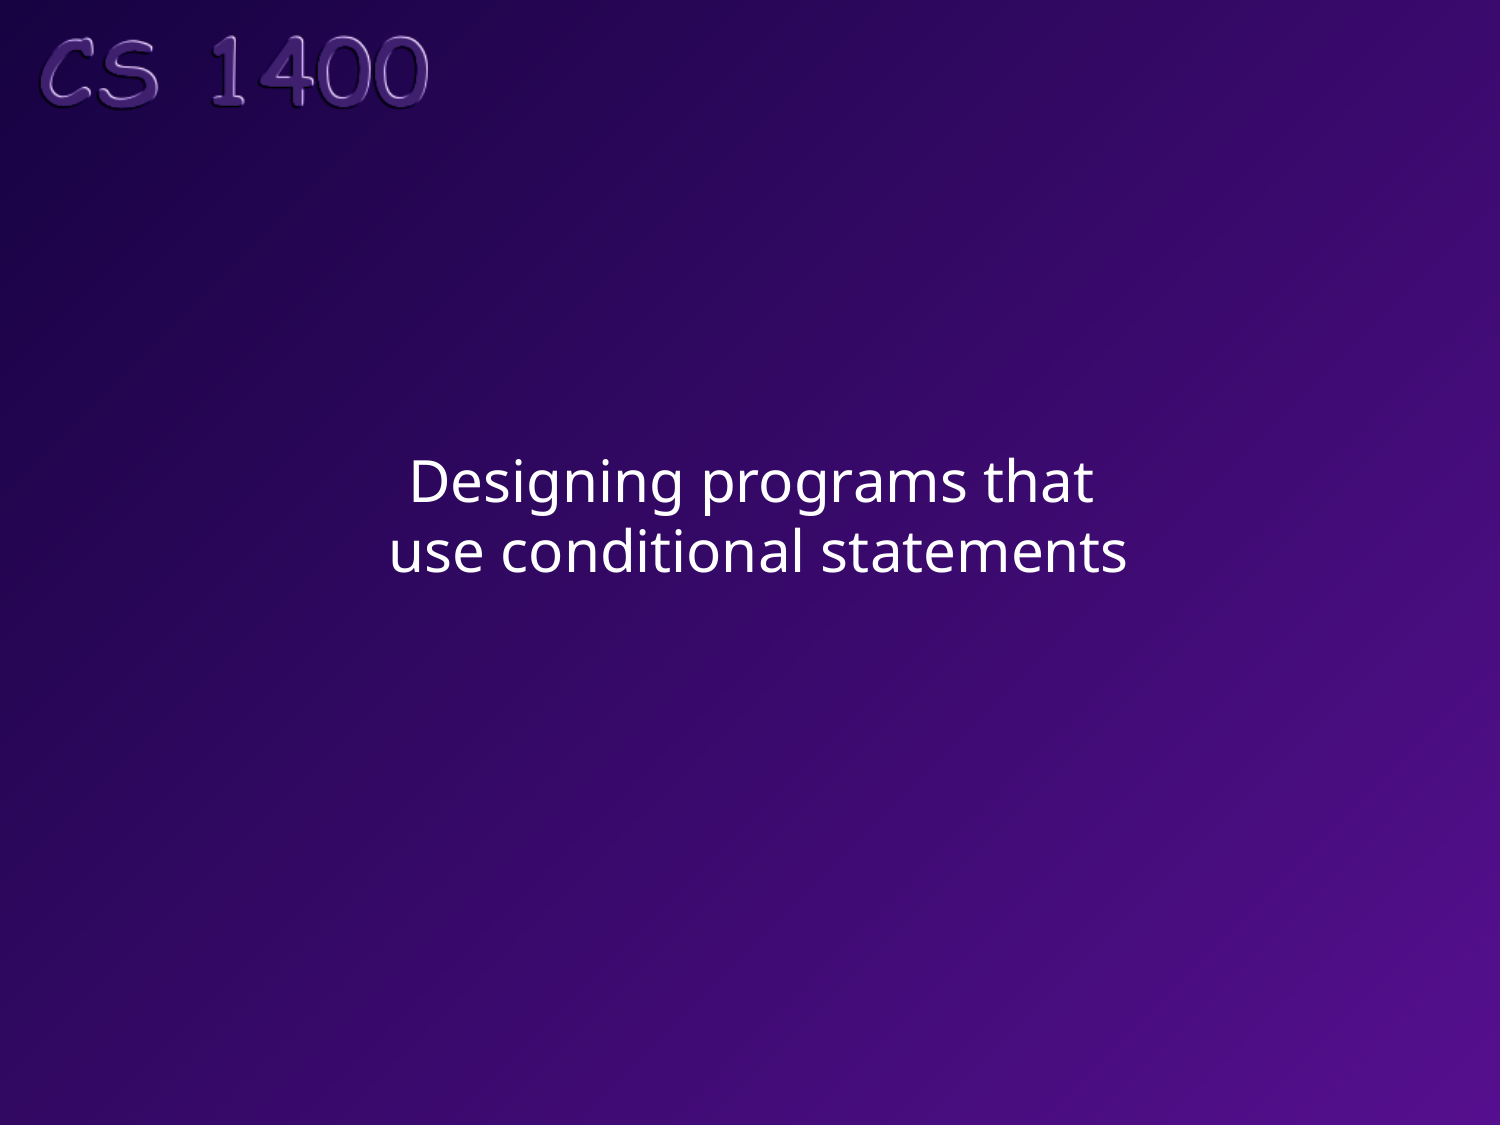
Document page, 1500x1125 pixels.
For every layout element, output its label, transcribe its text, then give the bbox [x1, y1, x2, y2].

picture [0, 0, 1500, 1125]
text_box Designing programs that use conditional statements [373, 436, 1144, 592]
